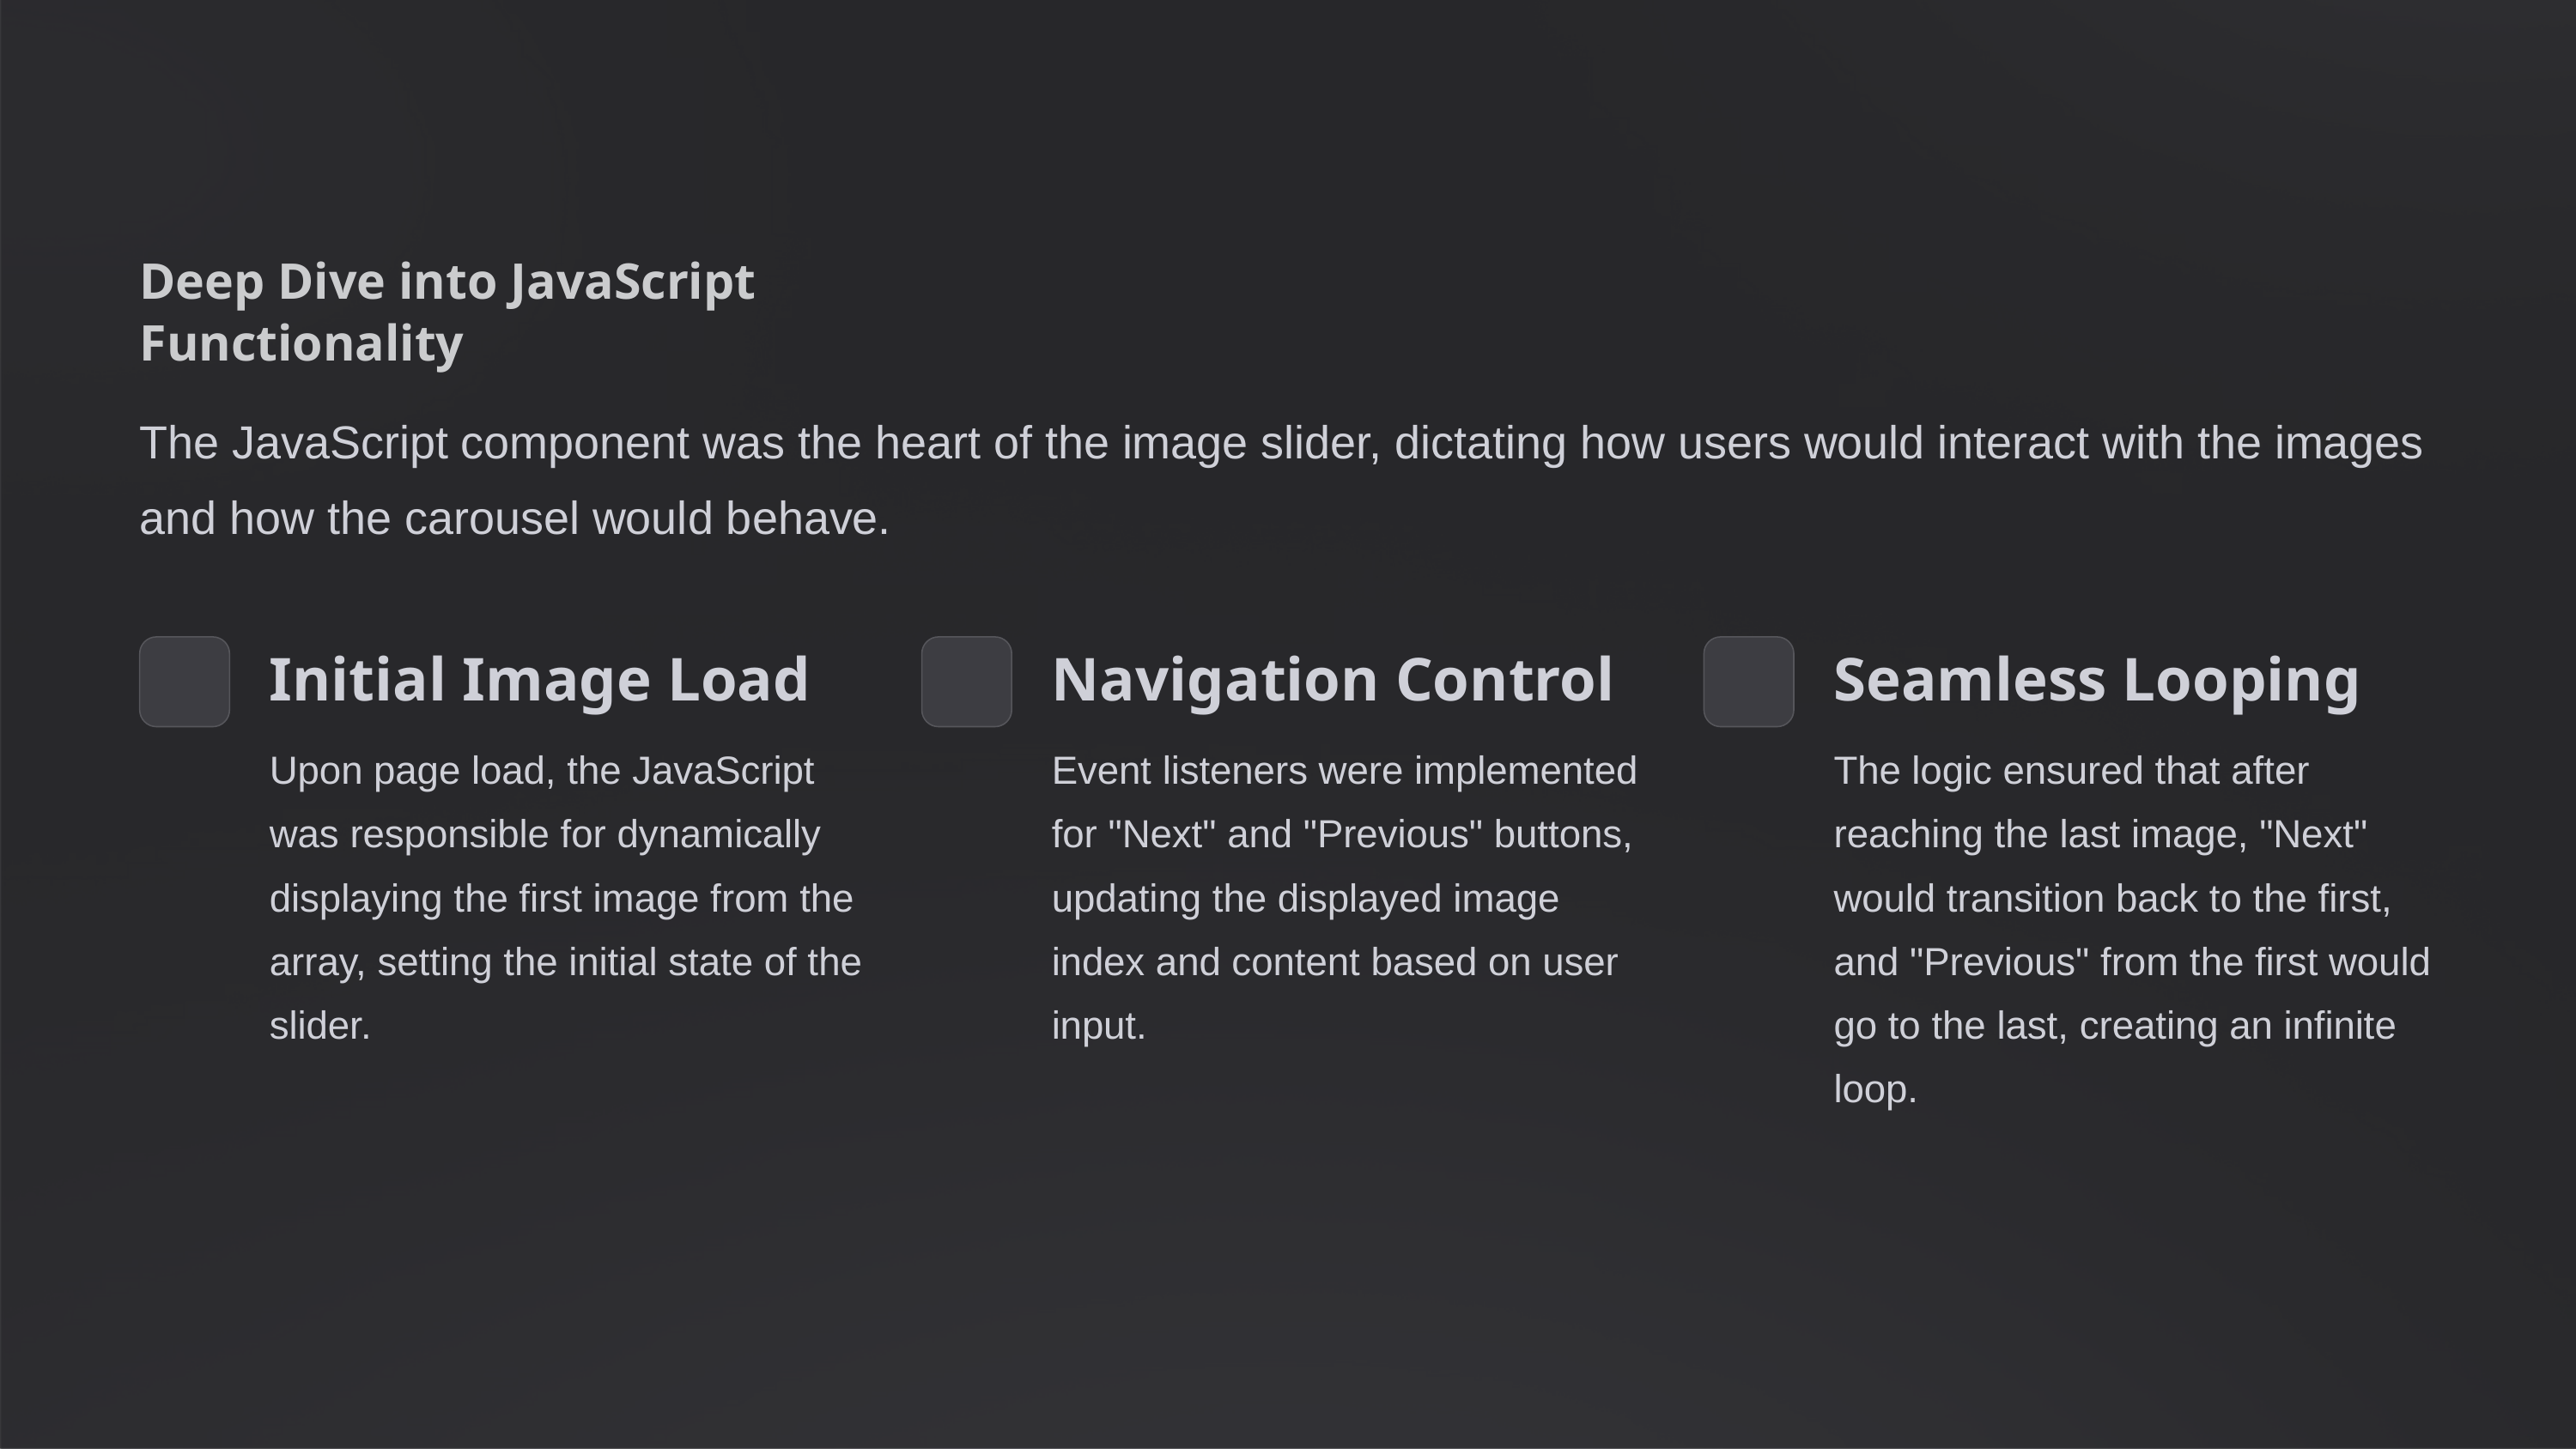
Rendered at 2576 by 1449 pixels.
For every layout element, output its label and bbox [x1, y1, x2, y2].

text_box [0, 0, 2576, 1449]
text_box [138, 635, 231, 728]
text_box [1703, 635, 1795, 728]
text_box [920, 635, 1013, 728]
